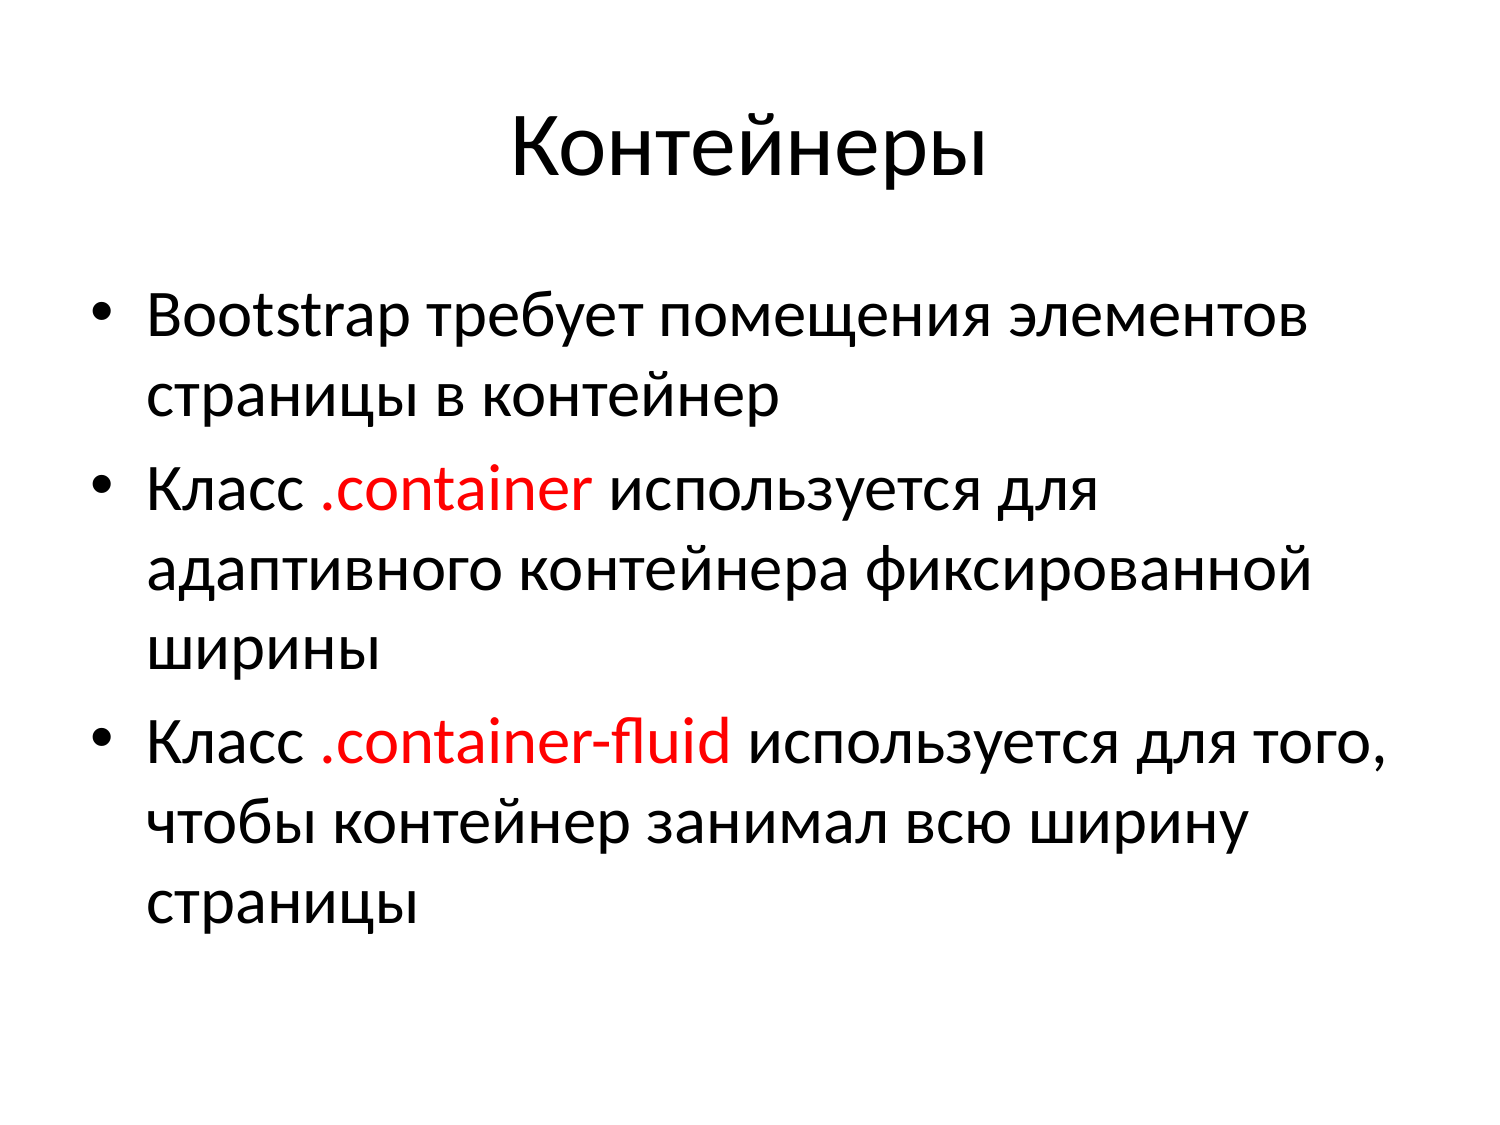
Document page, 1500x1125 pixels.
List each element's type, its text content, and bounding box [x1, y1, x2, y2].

list Bootstrap требует помещения элементов страницы в контейнер Класс .container используется для адаптивного контейнера фиксированной ширины Класс .container-fluid используется для того, чтобы контейнер занимал всю ширину страницы [75, 262, 1425, 1005]
title Контейнеры [75, 45, 1425, 233]
